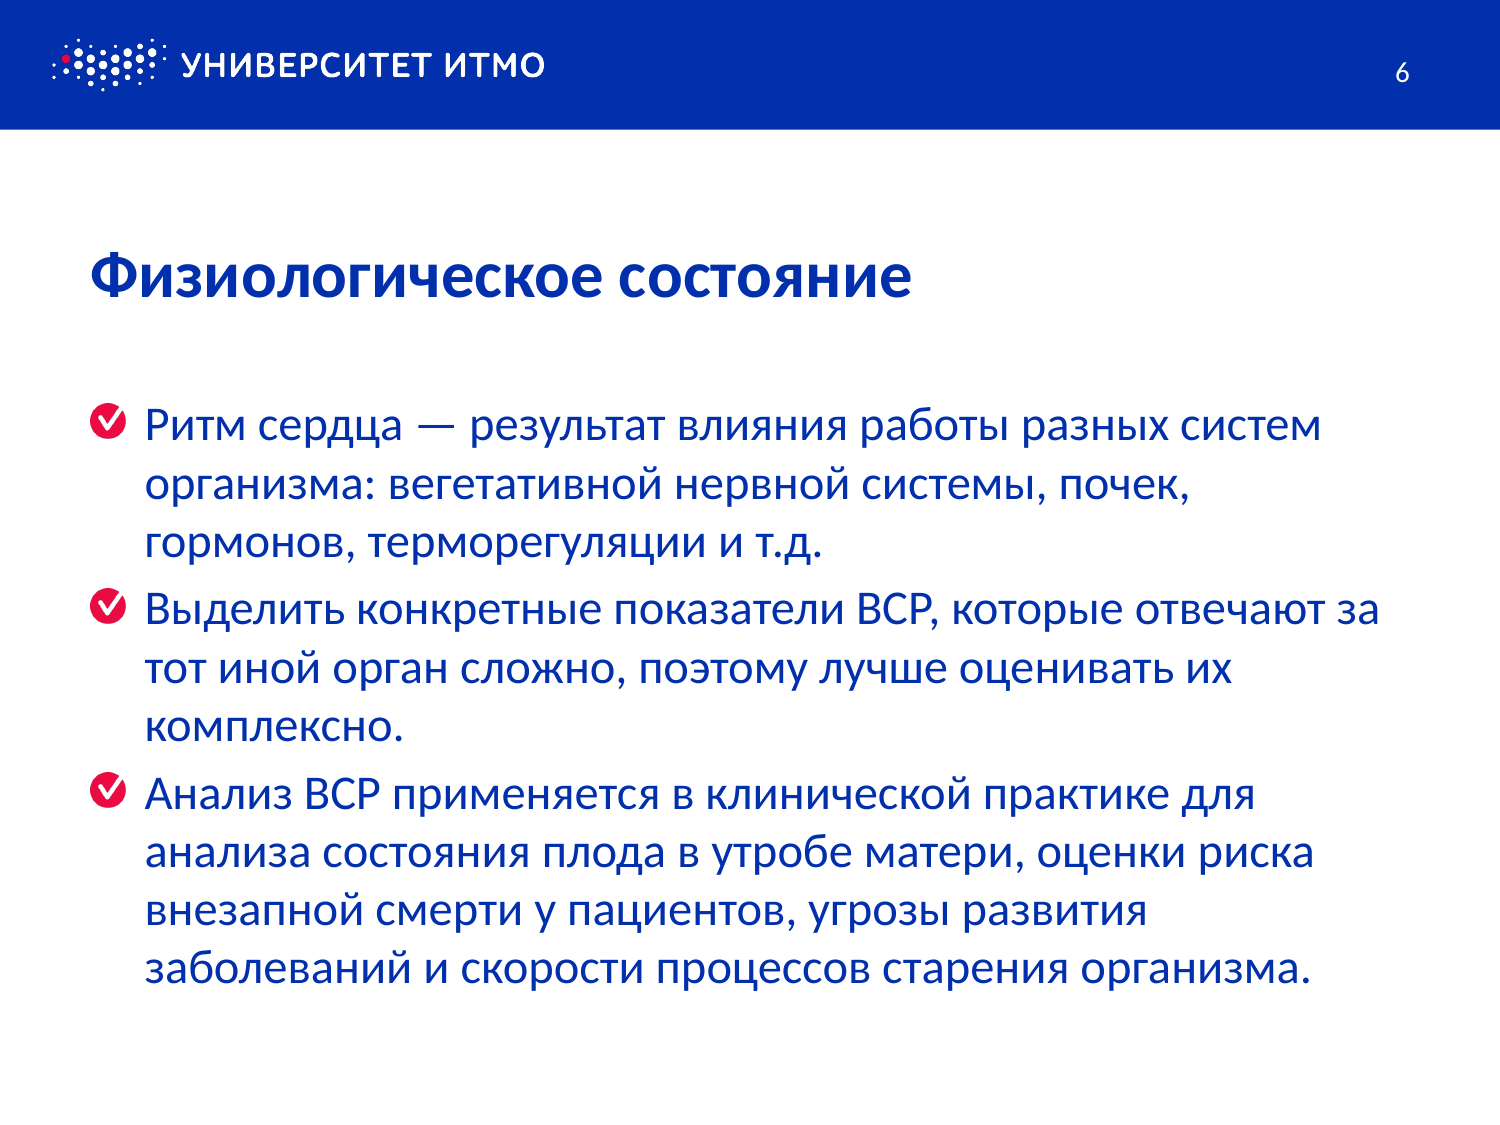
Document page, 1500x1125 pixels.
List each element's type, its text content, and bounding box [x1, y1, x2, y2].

picture [90, 772, 126, 808]
picture [0, 0, 596, 130]
footer 6 [661, 40, 1425, 101]
title Физиологическое состояние [75, 202, 1425, 339]
picture [90, 403, 126, 439]
picture [90, 588, 126, 624]
list Ритм сердца — результат влияния работы разных систем организма: вегетативной нервной системы, почек, гормонов, терморегуляции и т.д. Выделить конкретные показатели ВСР, которые отвечают за тот иной орган сложно, поэтому лучше оценивать их комплексно. Анализ ВСР применяется в клинической практике для анализа состояния плода в утробе матери, оценки риска внезапной смерти у пациентов, угрозы развития заболеваний и скорости процессов старения организма. [75, 384, 1425, 1005]
